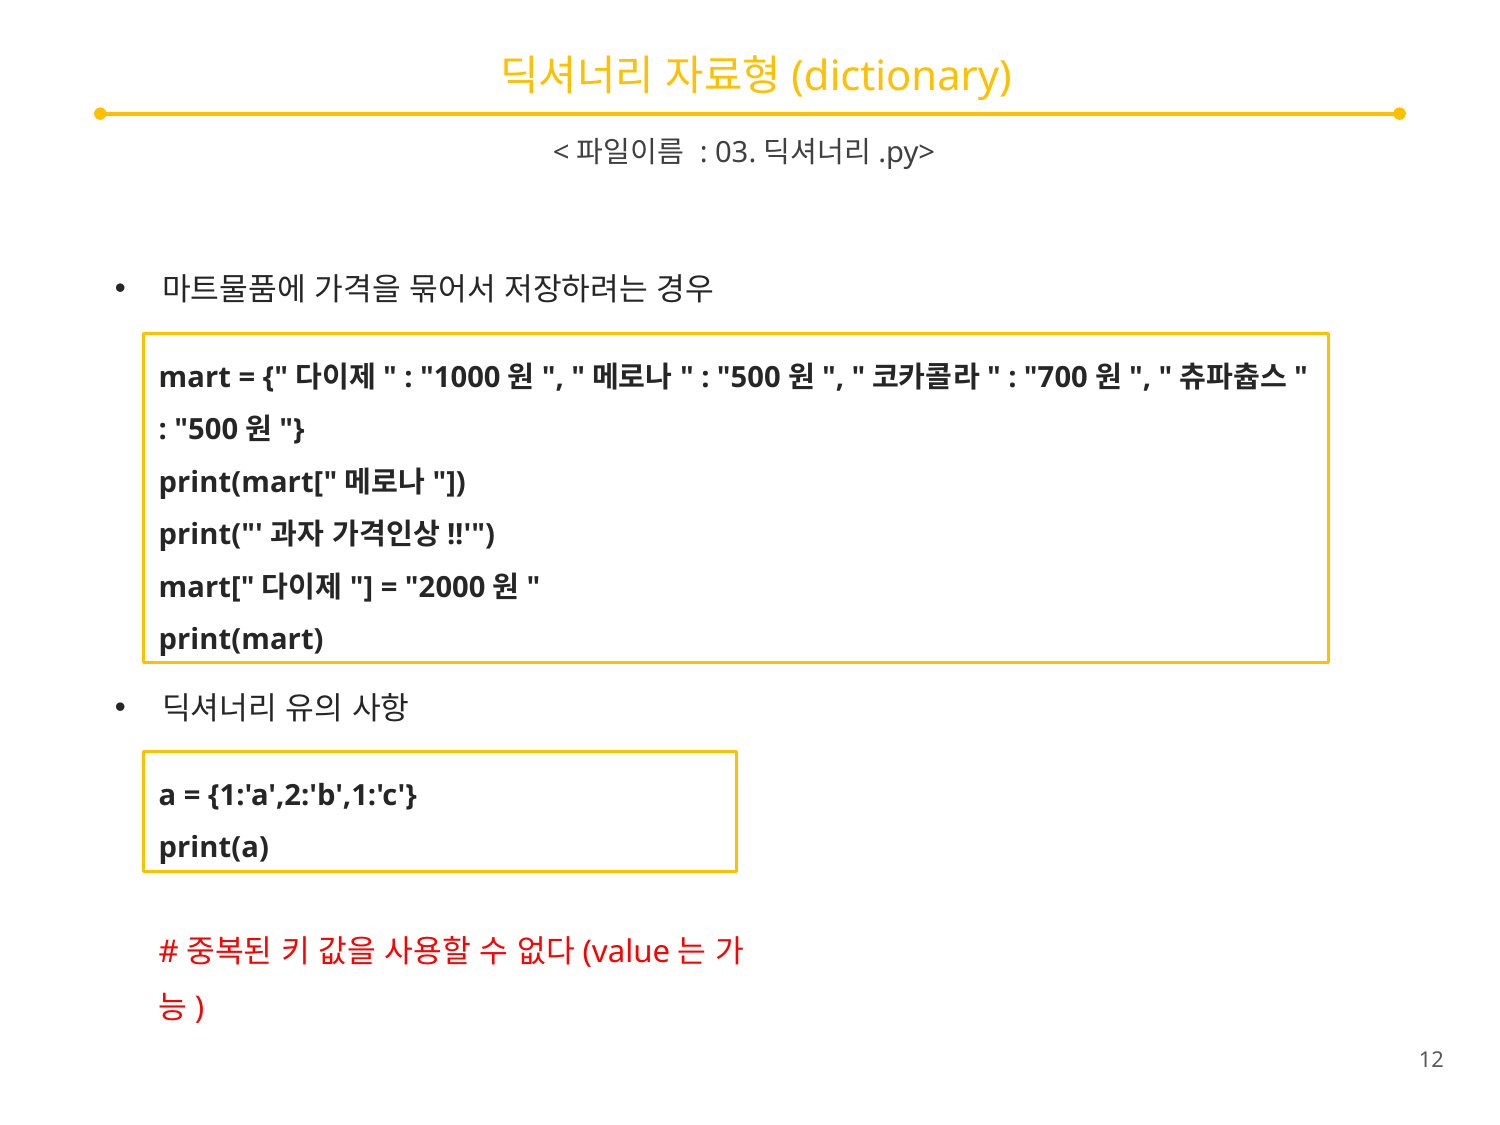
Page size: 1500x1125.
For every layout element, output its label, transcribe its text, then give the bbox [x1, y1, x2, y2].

text_box mart = {"다이제" : "1000원", "메로나" : "500원", "코카콜라" : "700원", "츄파츕스" : "500원"} print(mart["메로나"]) print("'과자 가격인상!!'") mart["다이제"] = "2000원" print(mart) [143, 333, 1329, 663]
text_box <파일이름 : 03.딕셔너리.py> [100, 125, 1388, 176]
text_box 마트물품에 가격을 묶어서 저장하려는 경우 [100, 243, 745, 315]
text_box #중복된 키 값을 사용할 수 없다(value는 가능) [143, 905, 797, 1033]
text_box a = {1:'a',2:'b',1:'c'} print(a) [143, 751, 737, 872]
title 딕셔너리 자료형(dictionary) [123, 45, 1388, 102]
text_box 딕셔너리 유의 사항 [100, 661, 745, 733]
